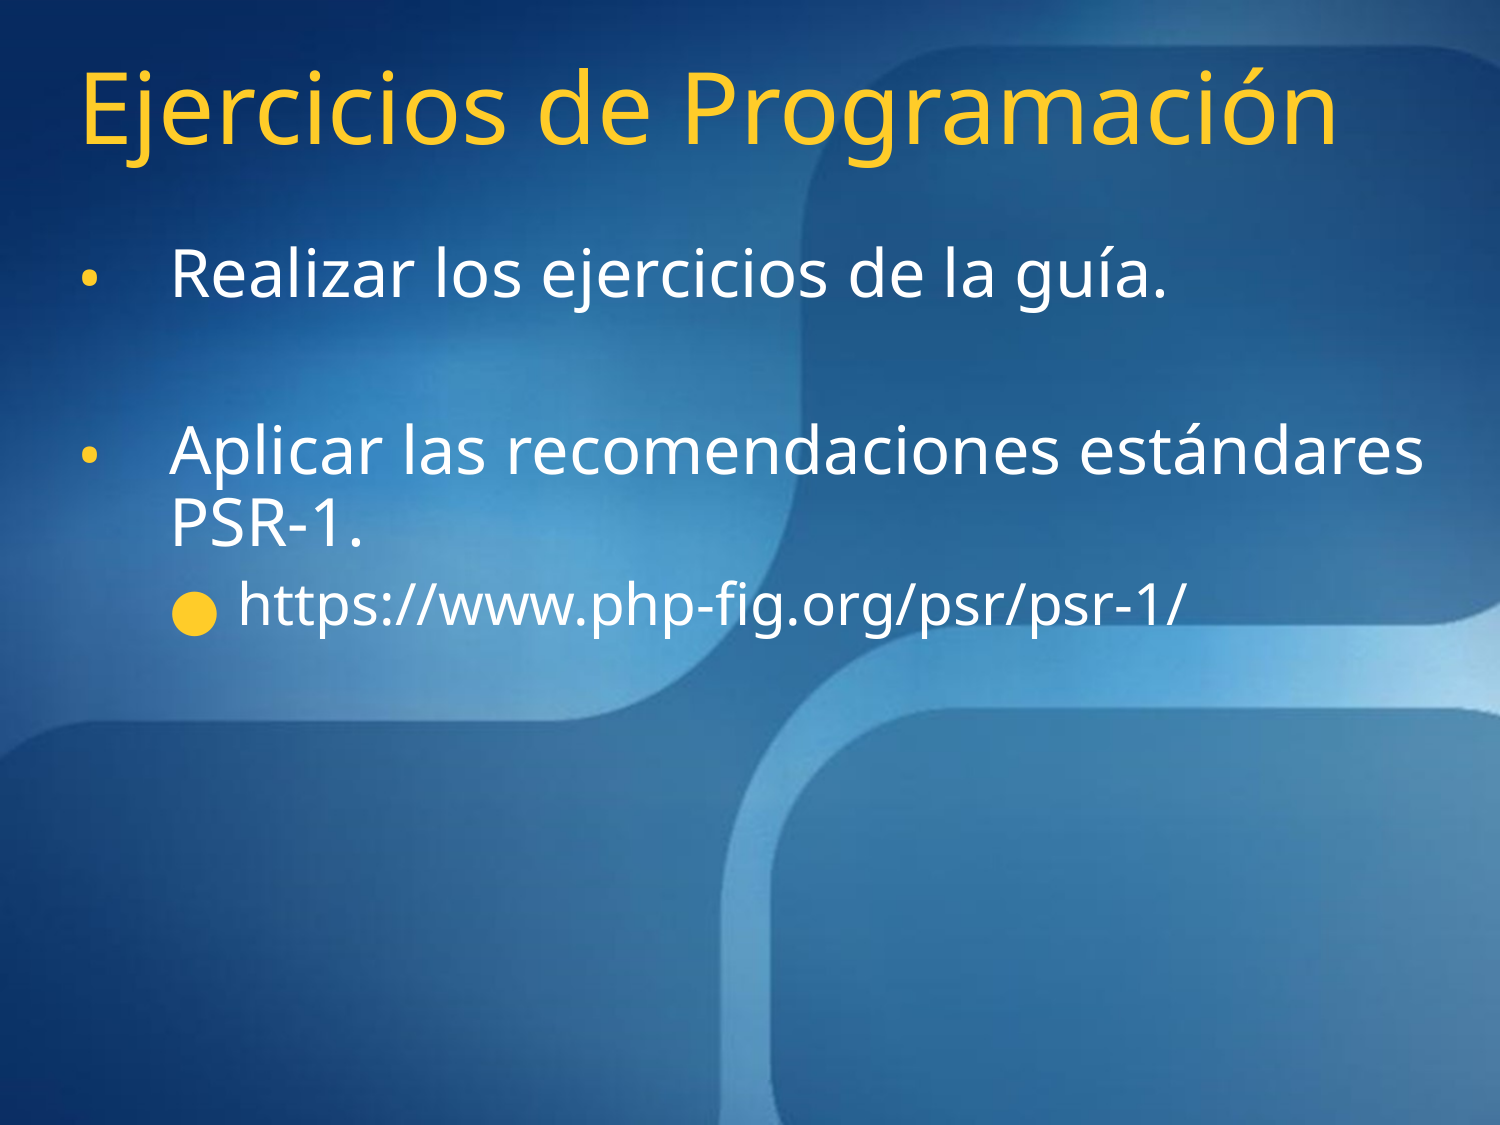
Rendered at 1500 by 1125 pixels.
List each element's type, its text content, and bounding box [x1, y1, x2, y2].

title Ejercicios de Programación [62, 50, 1440, 175]
picture [0, 0, 1500, 1125]
list Realizar los ejercicios de la guía. Aplicar las recomendaciones estándares PSR-1. https://www.php-fig.org/psr/psr-1/ [62, 232, 1475, 660]
